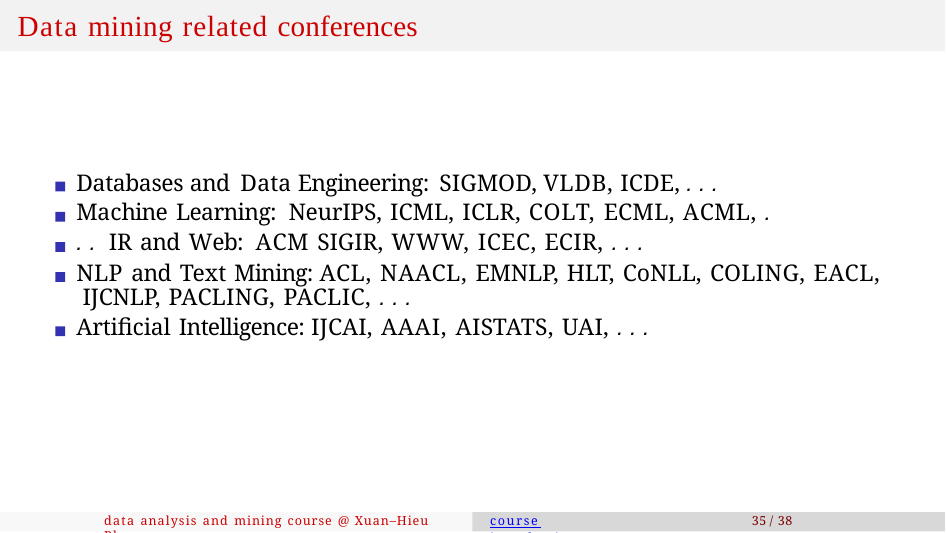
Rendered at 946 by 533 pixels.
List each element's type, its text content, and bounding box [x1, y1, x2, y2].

text_box [55, 181, 66, 192]
text_box [55, 242, 66, 252]
text_box [55, 272, 66, 282]
text_box [55, 211, 66, 222]
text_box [0, 511, 946, 532]
text_box [55, 326, 66, 337]
text_box Databases and Data Engineering: SIGMOD, VLDB, ICDE, . . . Machine Learning: NeurIPS, ICML, ICLR, COLT, ECML, ACML, . . . IR and Web: ACM SIGIR, WWW, ICEC, ECIR, . . . NLP and Text Mining: ACL, NAACL, EMNLP, HLT, CoNLL, COLING, EACL, IJCNLP, PACLING, PACLIC, . . . Artificial Intelligence: IJCAI, AAAI, AISTATS, UAI, . . . [74, 163, 884, 340]
title Data mining related conferences [15, 4, 421, 97]
